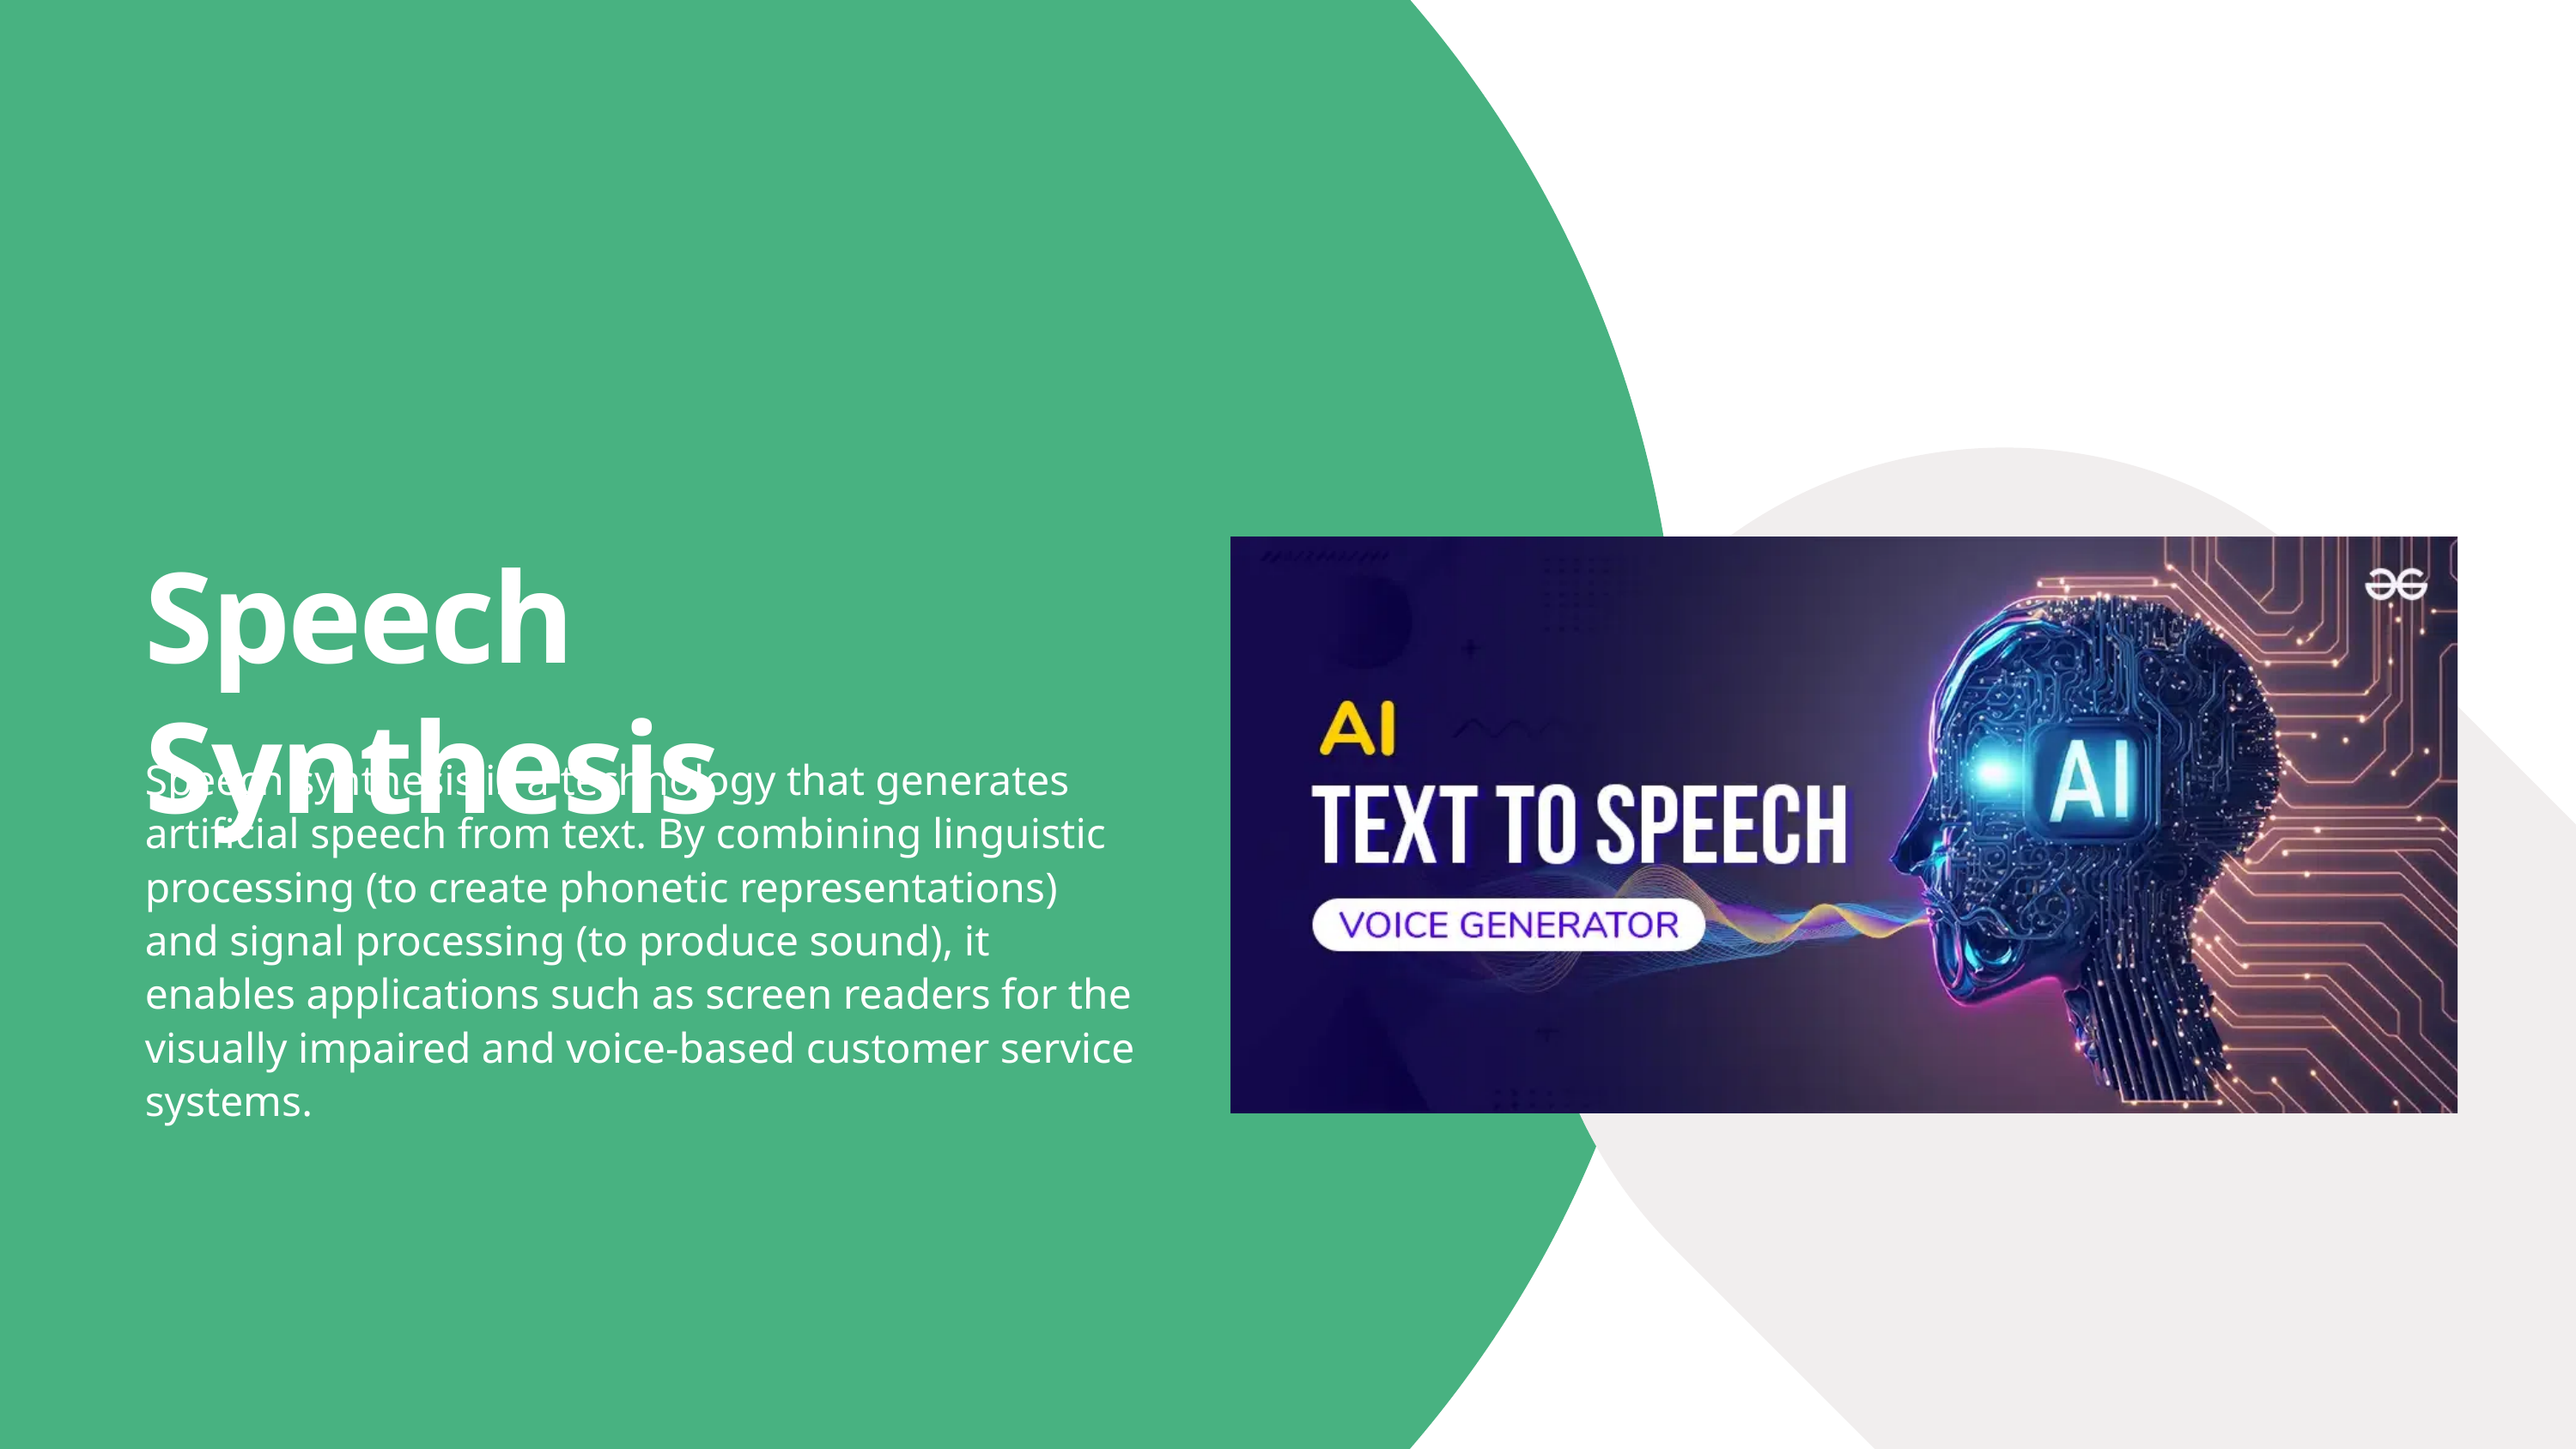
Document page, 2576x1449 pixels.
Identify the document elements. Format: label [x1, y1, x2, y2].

text_box [1423, 718, 2576, 1449]
text_box [1686, 537, 2458, 716]
text_box [0, 0, 1680, 1449]
text_box [144, 536, 1139, 1113]
